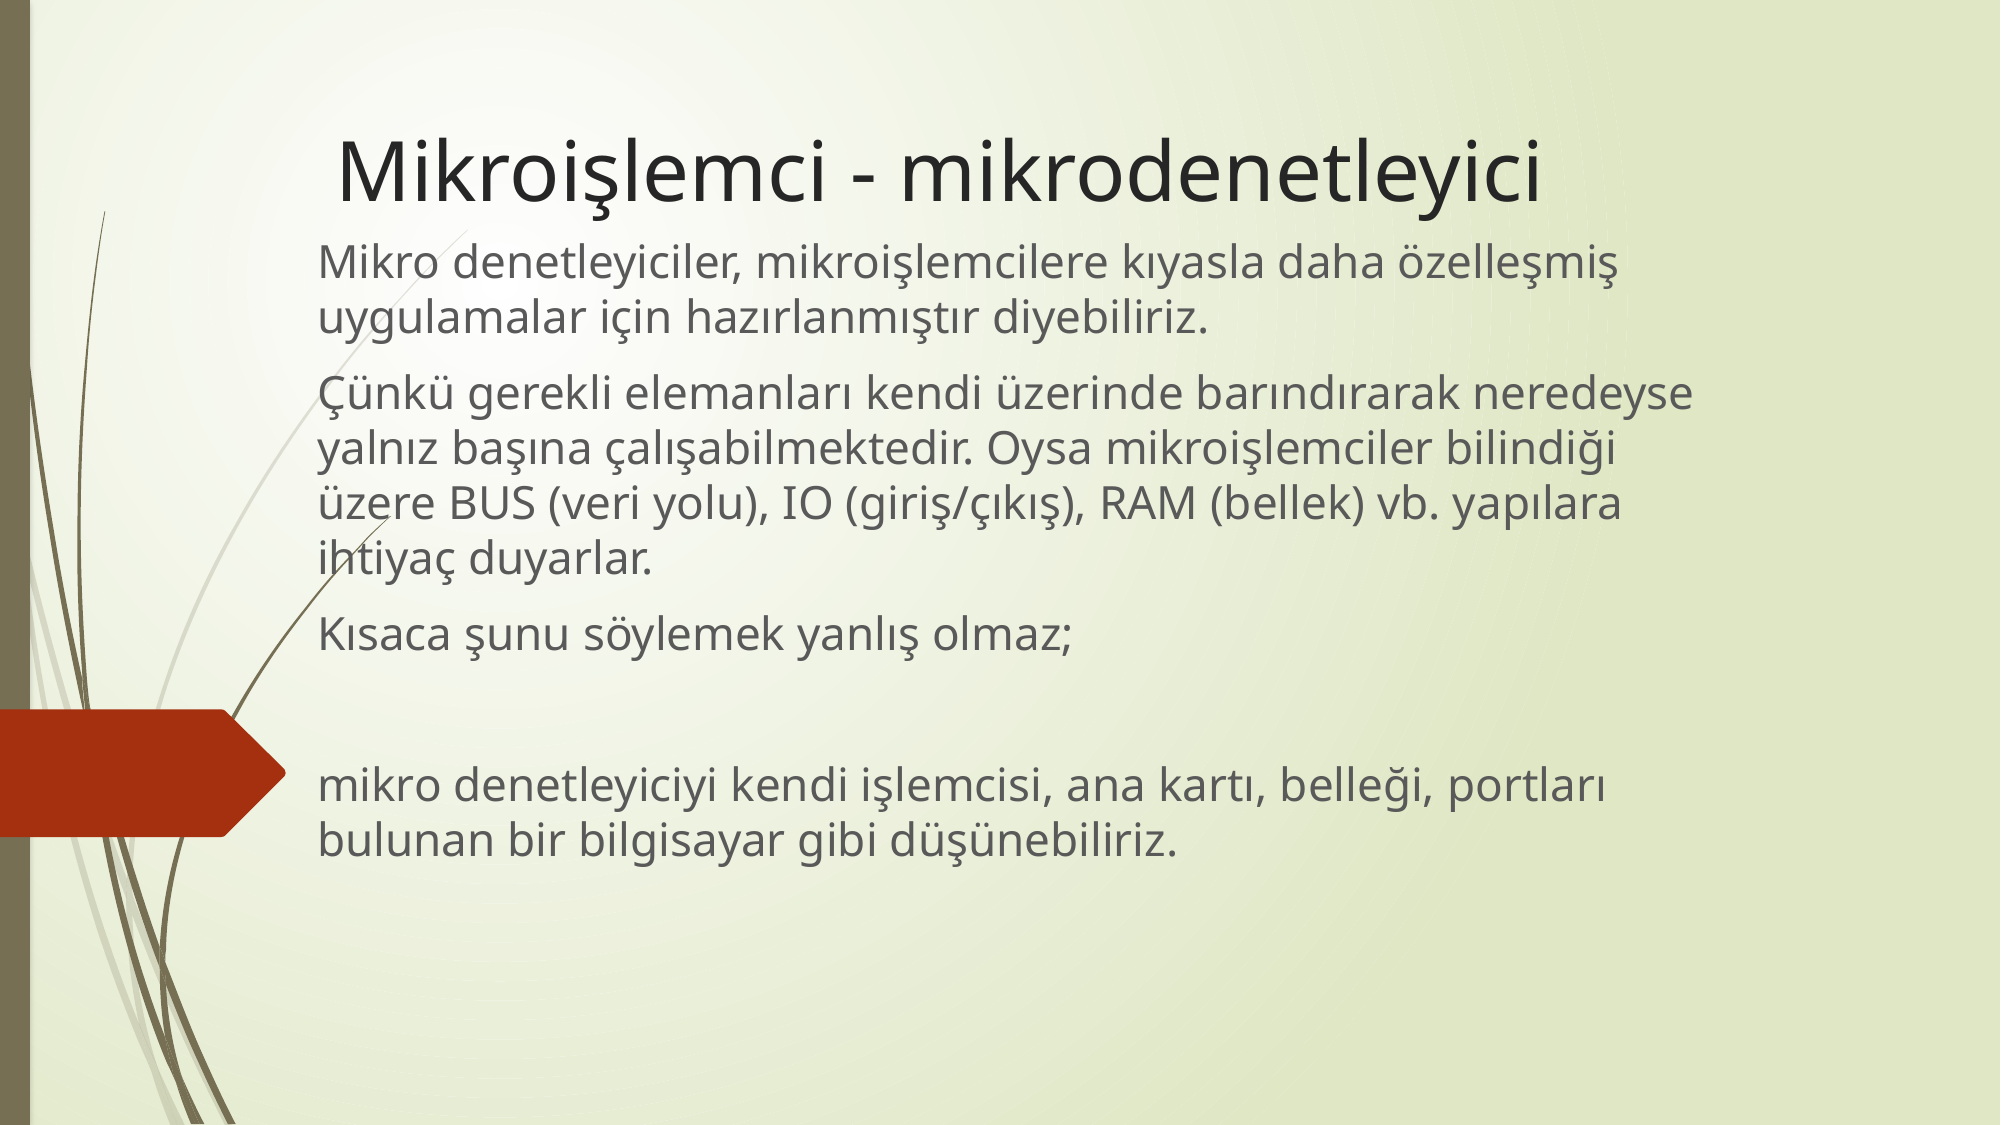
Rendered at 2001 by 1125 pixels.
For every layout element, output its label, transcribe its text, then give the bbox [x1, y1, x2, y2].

subtitle Mikro denetleyiciler, mikroişlemcilere kıyasla daha özelleşmiş uygulamalar için hazırlanmıştır diyebiliriz. Çünkü gerekli elemanları kendi üzerinde barındırarak neredeyse yalnız başına çalışabilmektedir. Oysa mikroişlemciler bilindiği üzere BUS (veri yolu), IO (giriş/çıkış), RAM (bellek) vb. yapılara ihtiyaç duyarlar. Kısaca şunu söylemek yanlış olmaz; mikro denetleyiciyi kendi işlemcisi, ana kartı, belleği, portları bulunan bir bilgisayar gibi düşünebiliriz. [302, 225, 1745, 1030]
title Mikroişlemci - mikrodenetleyici [320, 116, 1763, 226]
